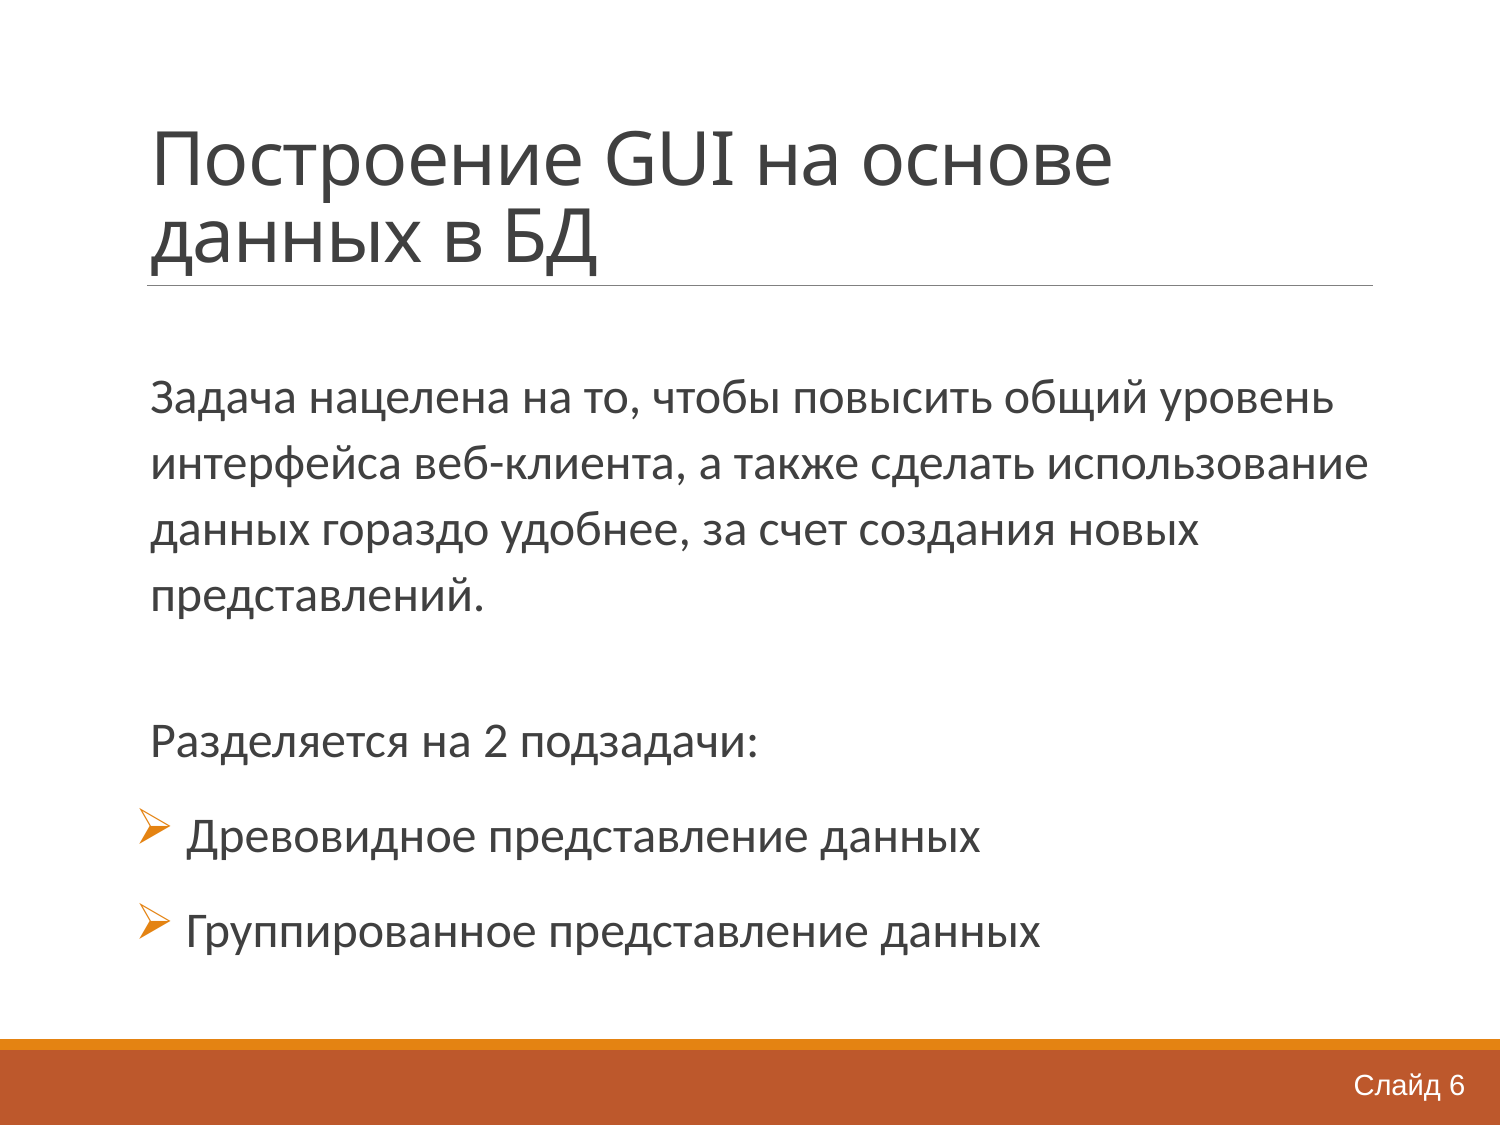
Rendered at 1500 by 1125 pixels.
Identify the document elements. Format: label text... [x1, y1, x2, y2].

title Построение GUI на основе данных в БД [135, 47, 1388, 285]
list Задача нацелена на то, чтобы повысить общий уровень интерфейса веб-клиента, а также сделать использование данных гораздо удобнее, за счет создания новых представлений. Разделяется на 2 подзадачи: Древовидное представление данных Группированное представление данных [135, 349, 1373, 1010]
text_box Слайд 6 [27, 1058, 1481, 1109]
